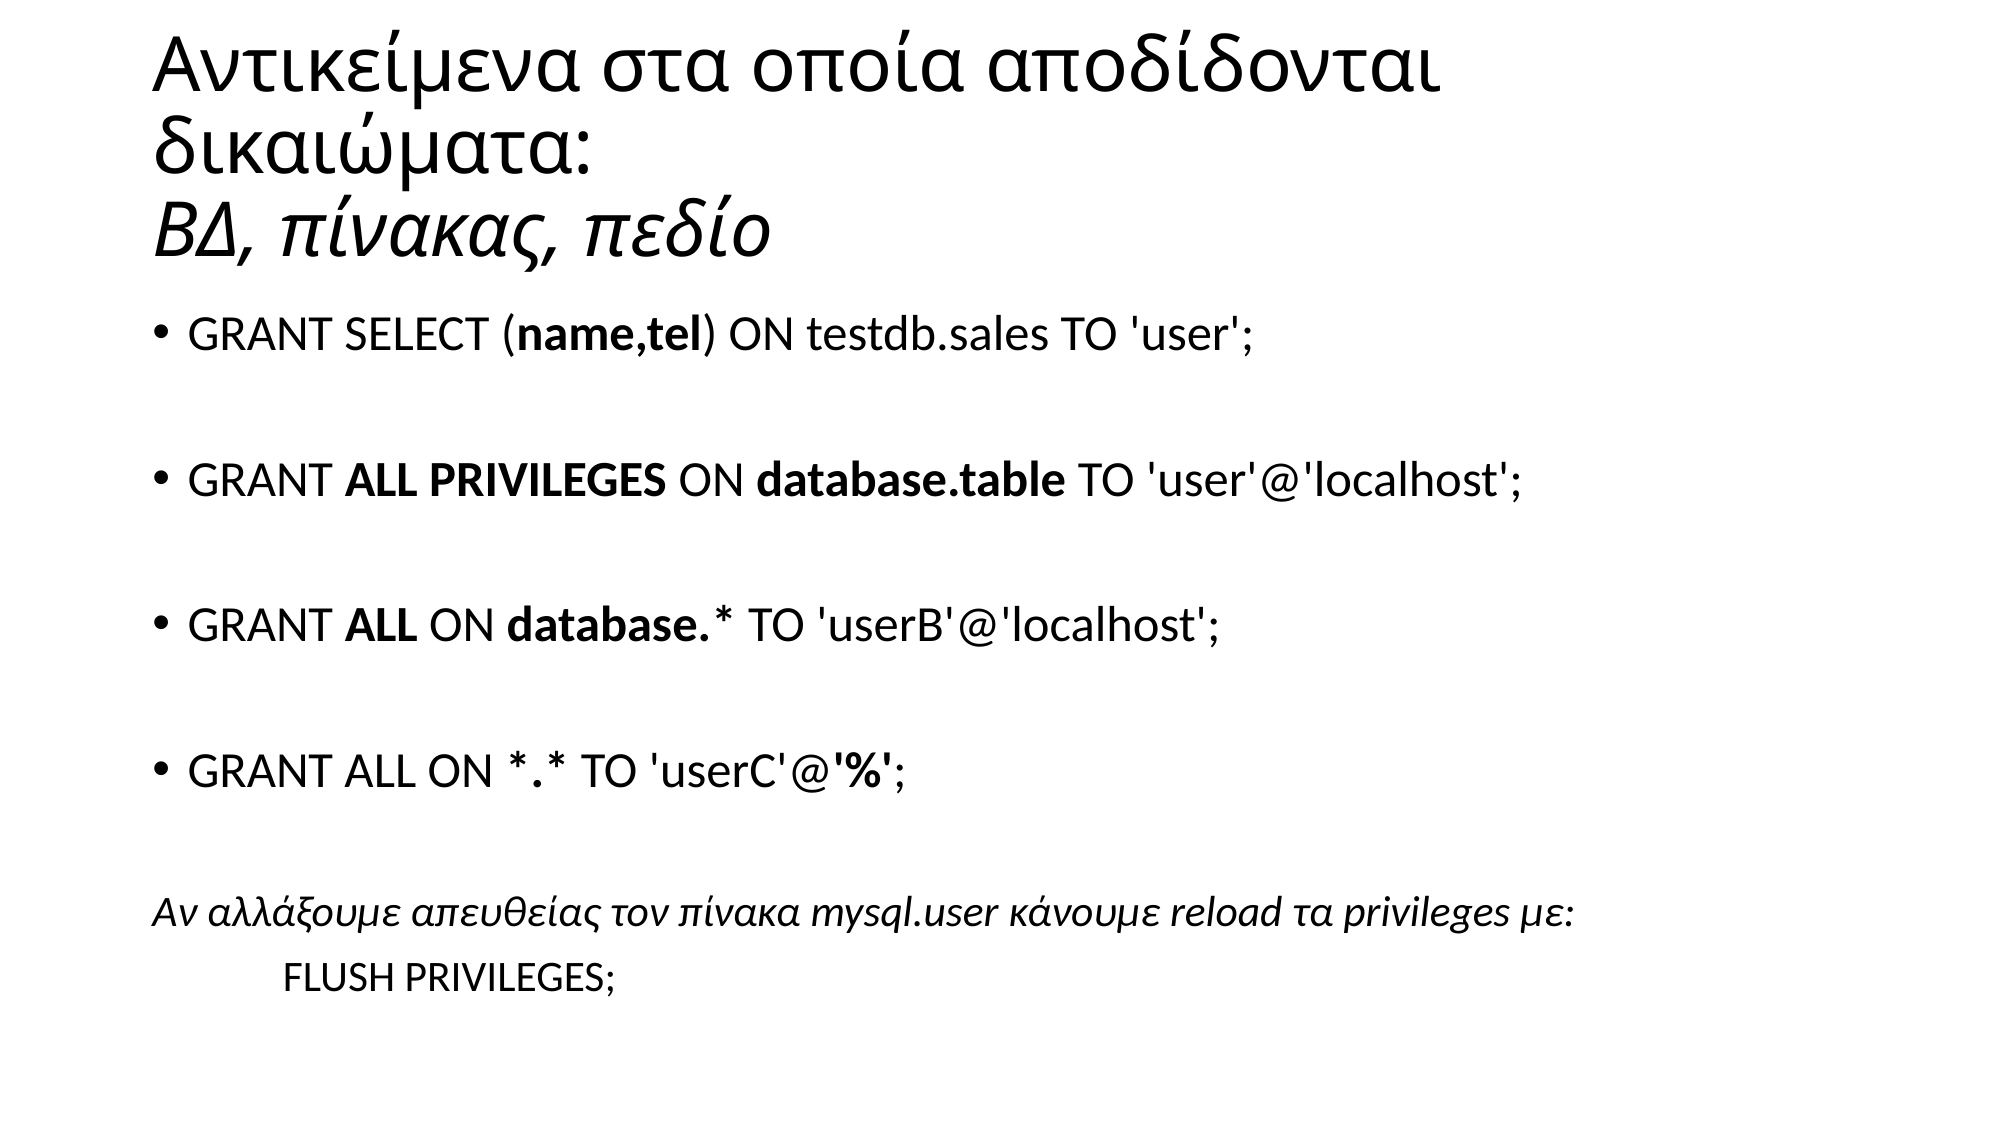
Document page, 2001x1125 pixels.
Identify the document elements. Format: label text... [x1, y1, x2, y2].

list GRANT SELECT (name,tel) ON testdb.sales TO 'user'; GRANT ALL PRIVILEGES ON database.table TO 'user'@'localhost'; GRANT ALL ON database.* TO 'userB'@'localhost'; GRANT ALL ON *.* TO 'userC'@'%'; Αν αλλάξουμε απευθείας τον πίνακα mysql.user κάνουμε reload τα privileges με: FLUSH PRIVILEGES; [137, 299, 1863, 1014]
title Αντικείμενα στα οποία αποδίδονται δικαιώματα: ΒΔ, πίνακας, πεδίο [137, 17, 1863, 281]
